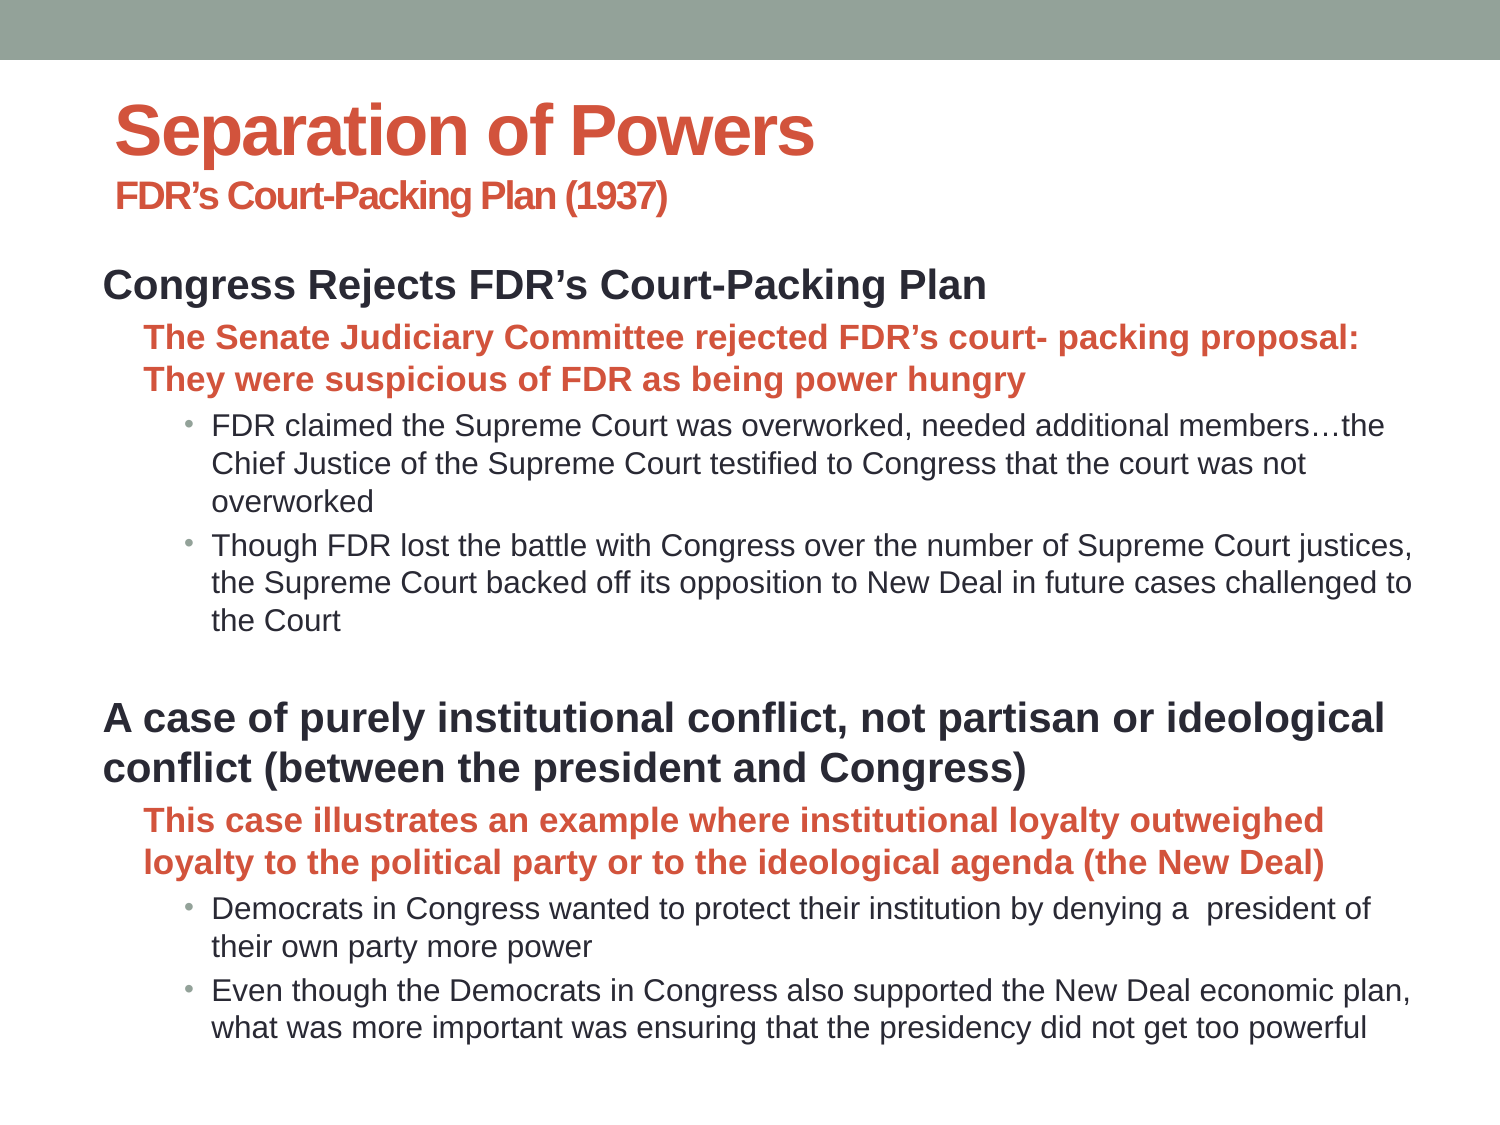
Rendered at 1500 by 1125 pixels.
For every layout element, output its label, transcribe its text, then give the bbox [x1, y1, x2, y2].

title Separation of Powers FDR’s Court-Packing Plan (1937) [99, 75, 1363, 225]
list Congress Rejects FDR’s Court-Packing Plan The Senate Judiciary Committee rejected FDR’s court- packing proposal: They were suspicious of FDR as being power hungry FDR claimed the Supreme Court was overworked, needed additional members…the Chief Justice of the Supreme Court testified to Congress that the court was not overworked Though FDR lost the battle with Congress over the number of Supreme Court justices, the Supreme Court backed off its opposition to New Deal in future cases challenged to the Court A case of purely institutional conflict, not partisan or ideological conflict (between the president and Congress) This case illustrates an example where institutional loyalty outweighed loyalty to the political party or to the ideological agenda (the New Deal) Democrats in Congress wanted to protect their institution by denying a president of their own party more power Even though the Democrats in Congress also supported the New Deal economic plan, what was more important was ensuring that the presidency did not get too powerful [87, 249, 1438, 1075]
